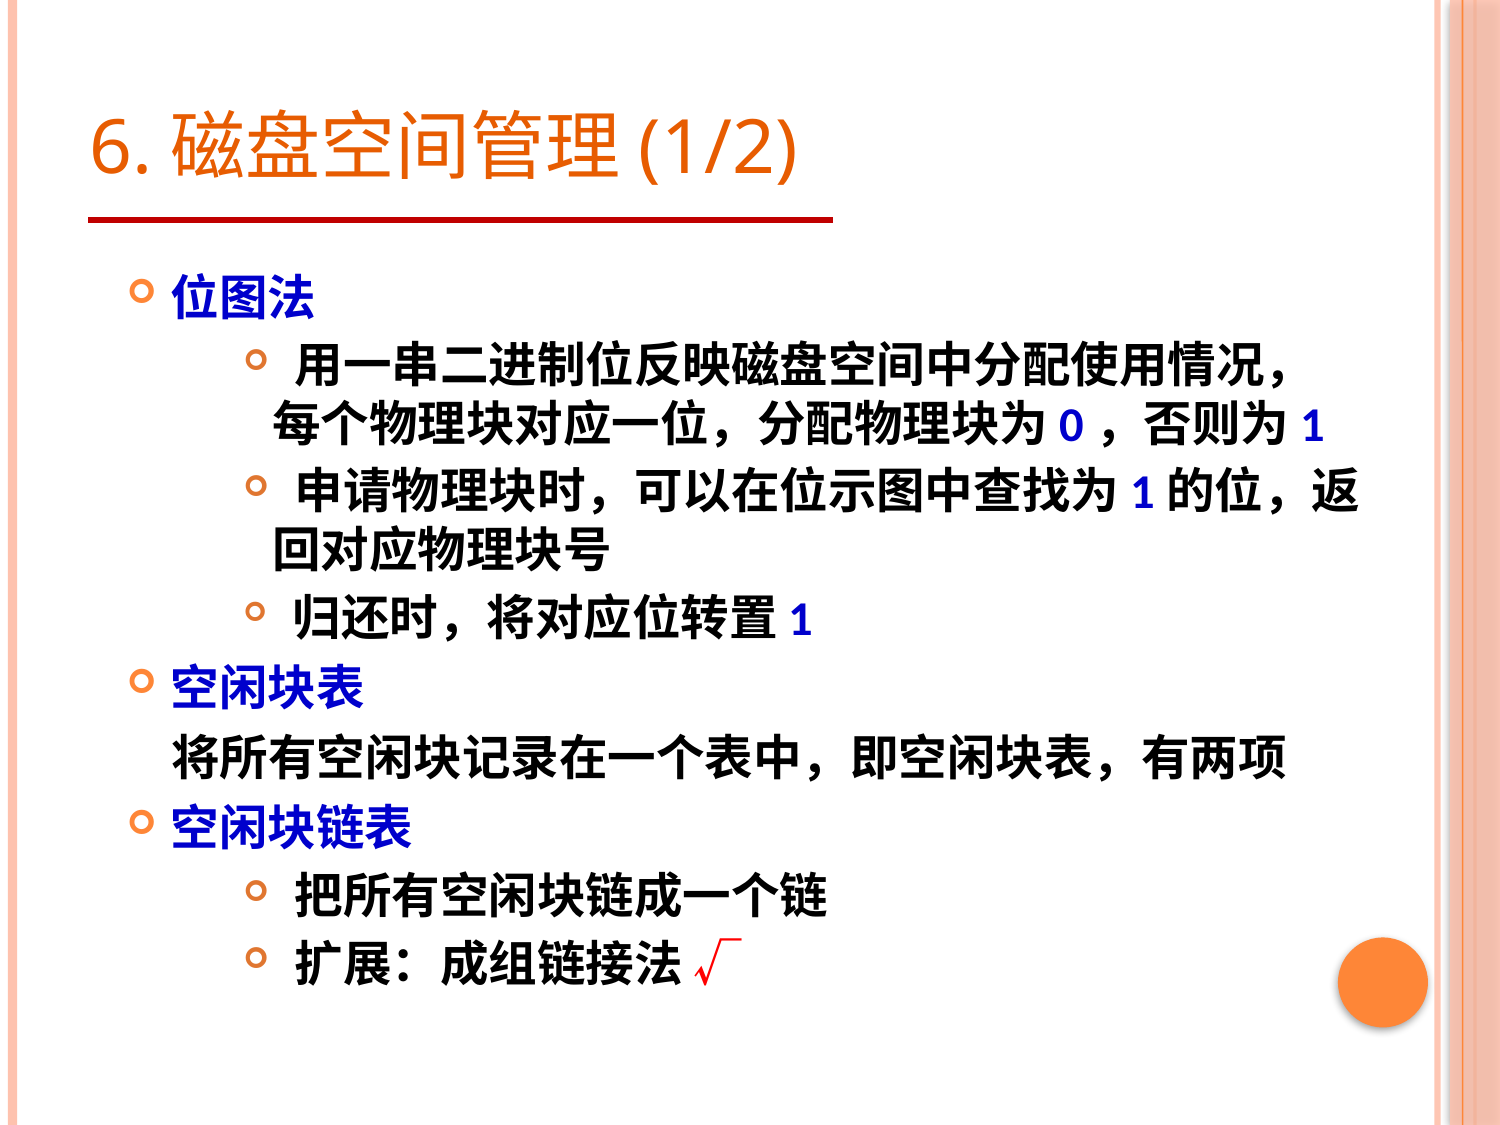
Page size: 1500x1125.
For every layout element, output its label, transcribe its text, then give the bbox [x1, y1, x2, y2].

title 6.磁盘空间管理(1/2) [75, 45, 1300, 197]
list 位图法 用一串二进制位反映磁盘空间中分配使用情况，每个物理块对应一位，分配物理块为0，否则为1 申请物理块时，可以在位示图中查找为1的位，返回对应物理块号 归还时，将对应位转置1 空闲块表 将所有空闲块记录在一个表中，即空闲块表，有两项 空闲块链表 把所有空闲块链成一个链 扩展：成组链接法 √ [112, 259, 1376, 1047]
